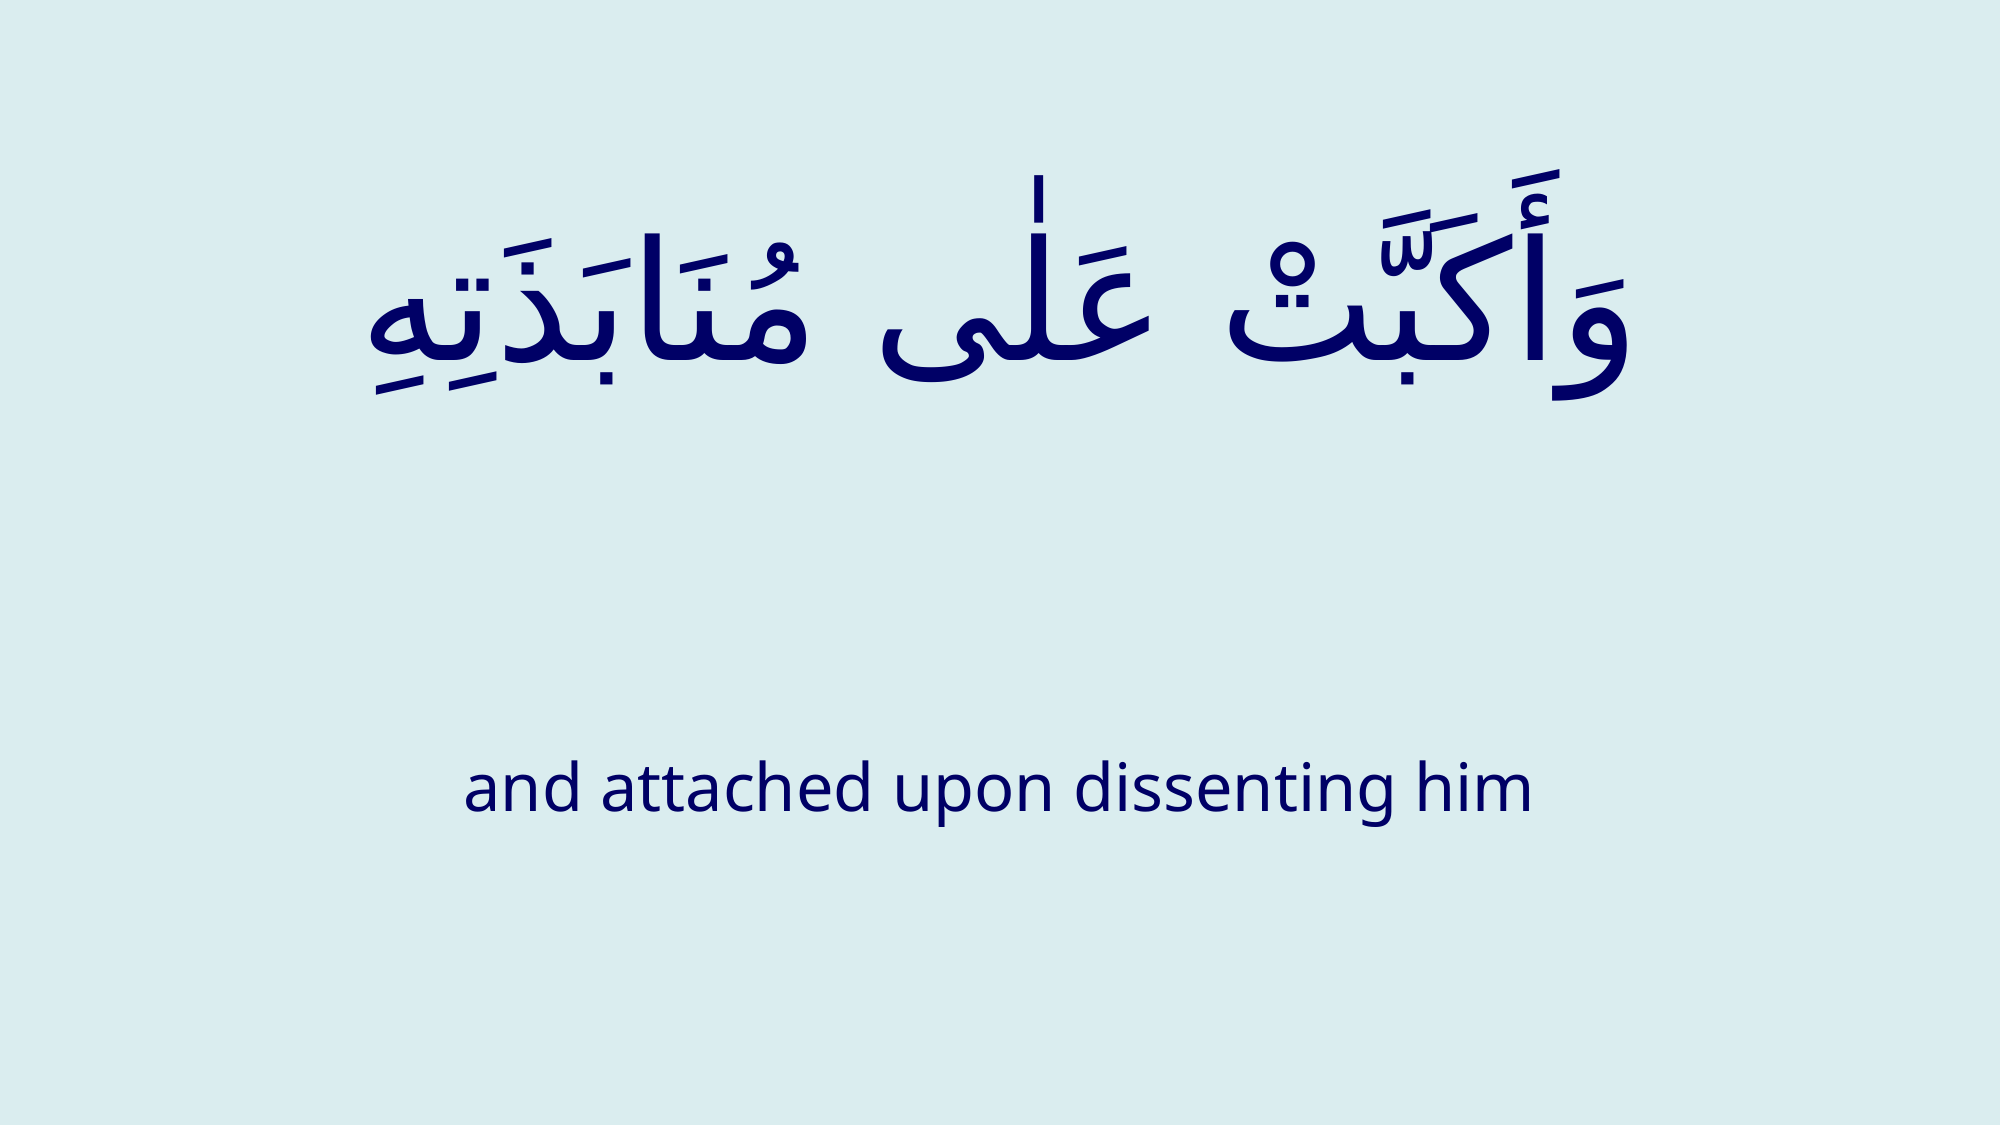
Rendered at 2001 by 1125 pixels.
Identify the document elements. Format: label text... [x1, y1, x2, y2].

title وَأَكَبَّتْ عَلٰى مُنَابَذَتِهِ [0, 200, 2000, 388]
list and attached upon dissenting him [356, 737, 1644, 1050]
